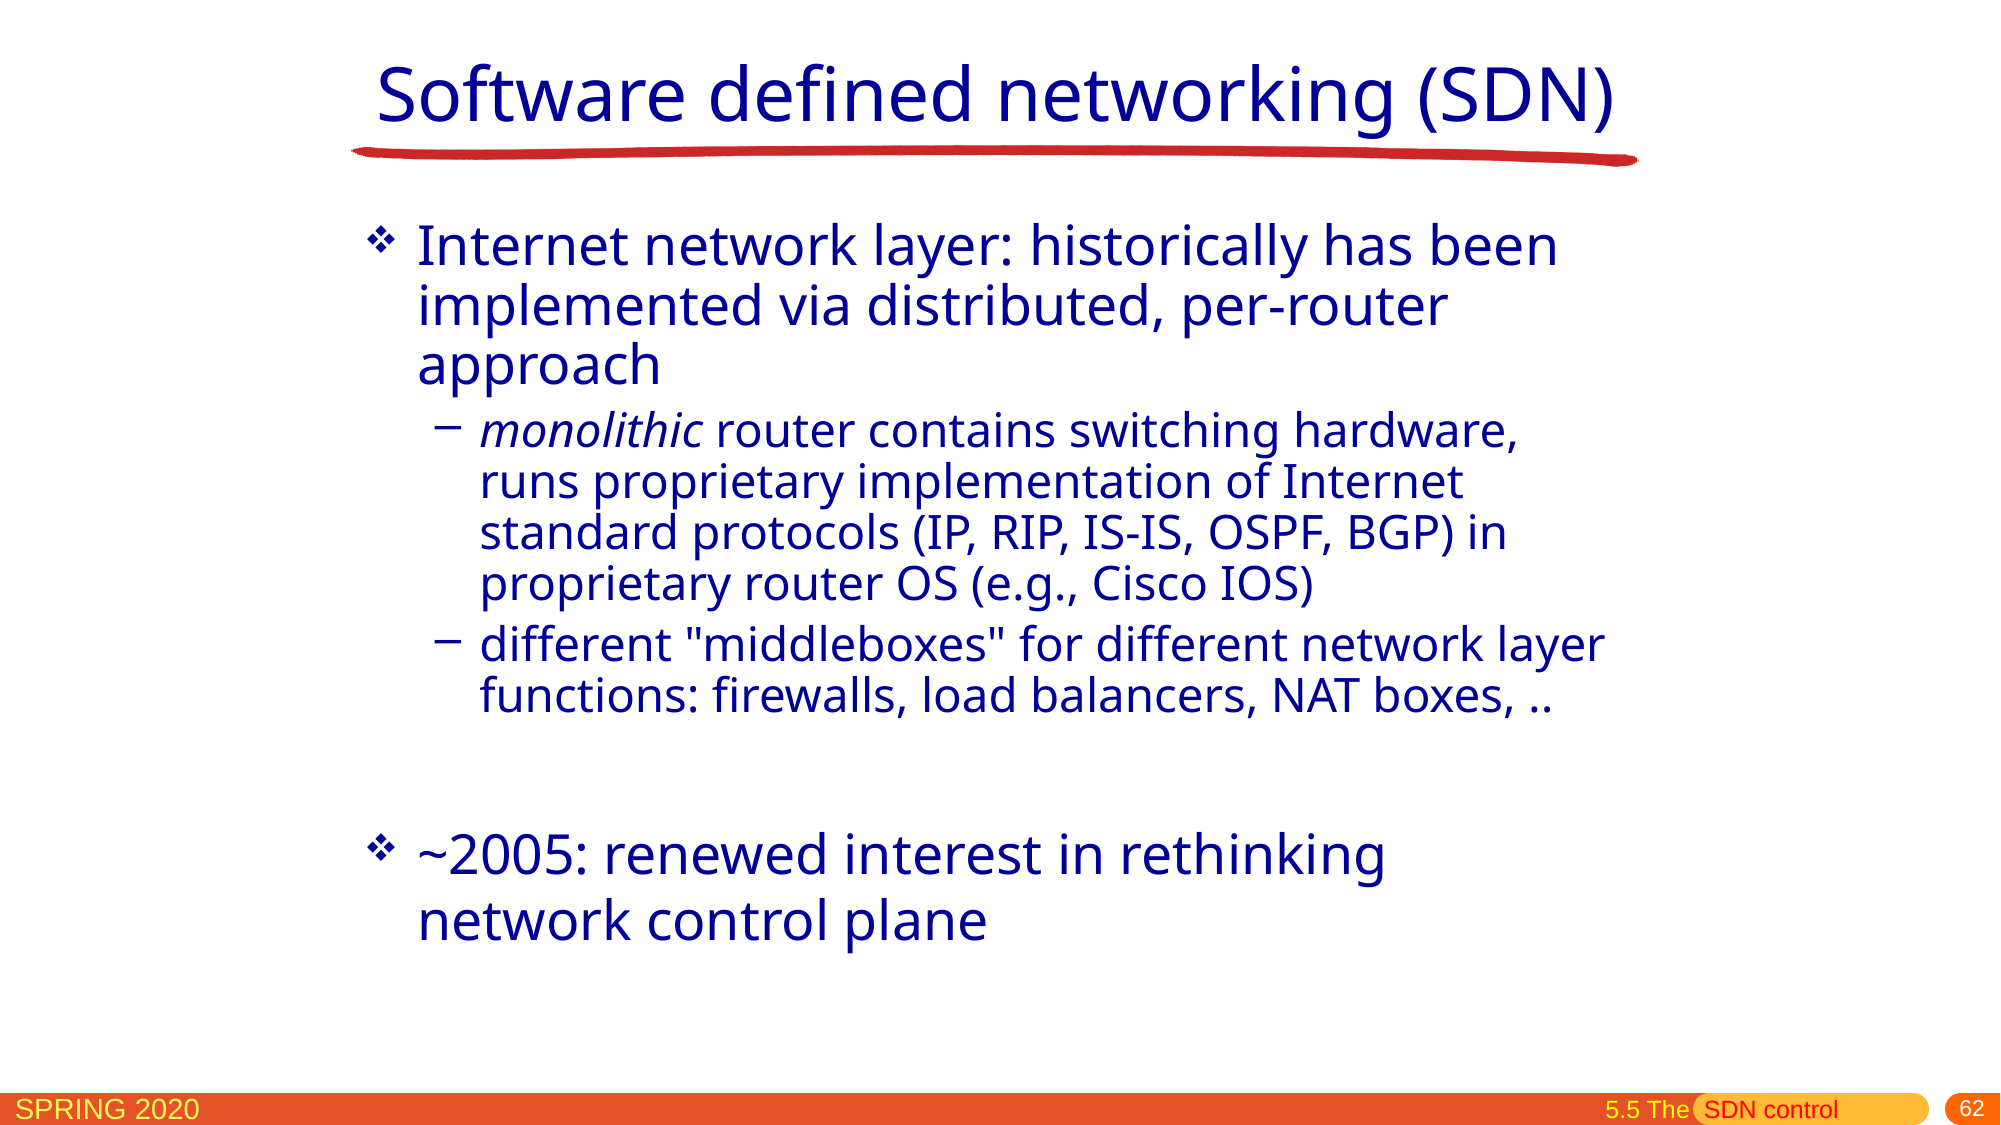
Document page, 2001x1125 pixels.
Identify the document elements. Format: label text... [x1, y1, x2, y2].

text_box 5.5 The SDN control plane [1590, 1086, 1922, 1125]
list Internet network layer: historically has been implemented via distributed, per-router approach monolithic router contains switching hardware, runs proprietary implementation of Internet standard protocols (IP, RIP, IS-IS, OSPF, BGP) in proprietary router OS (e.g., Cisco IOS) different "middleboxes" for different network layer functions: firewalls, load balancers, NAT boxes, .. ~2005: renewed interest in rethinking network control plane [348, 210, 1624, 973]
text_box Software defined networking (SDN) [361, 38, 1631, 137]
picture [344, 138, 1654, 173]
